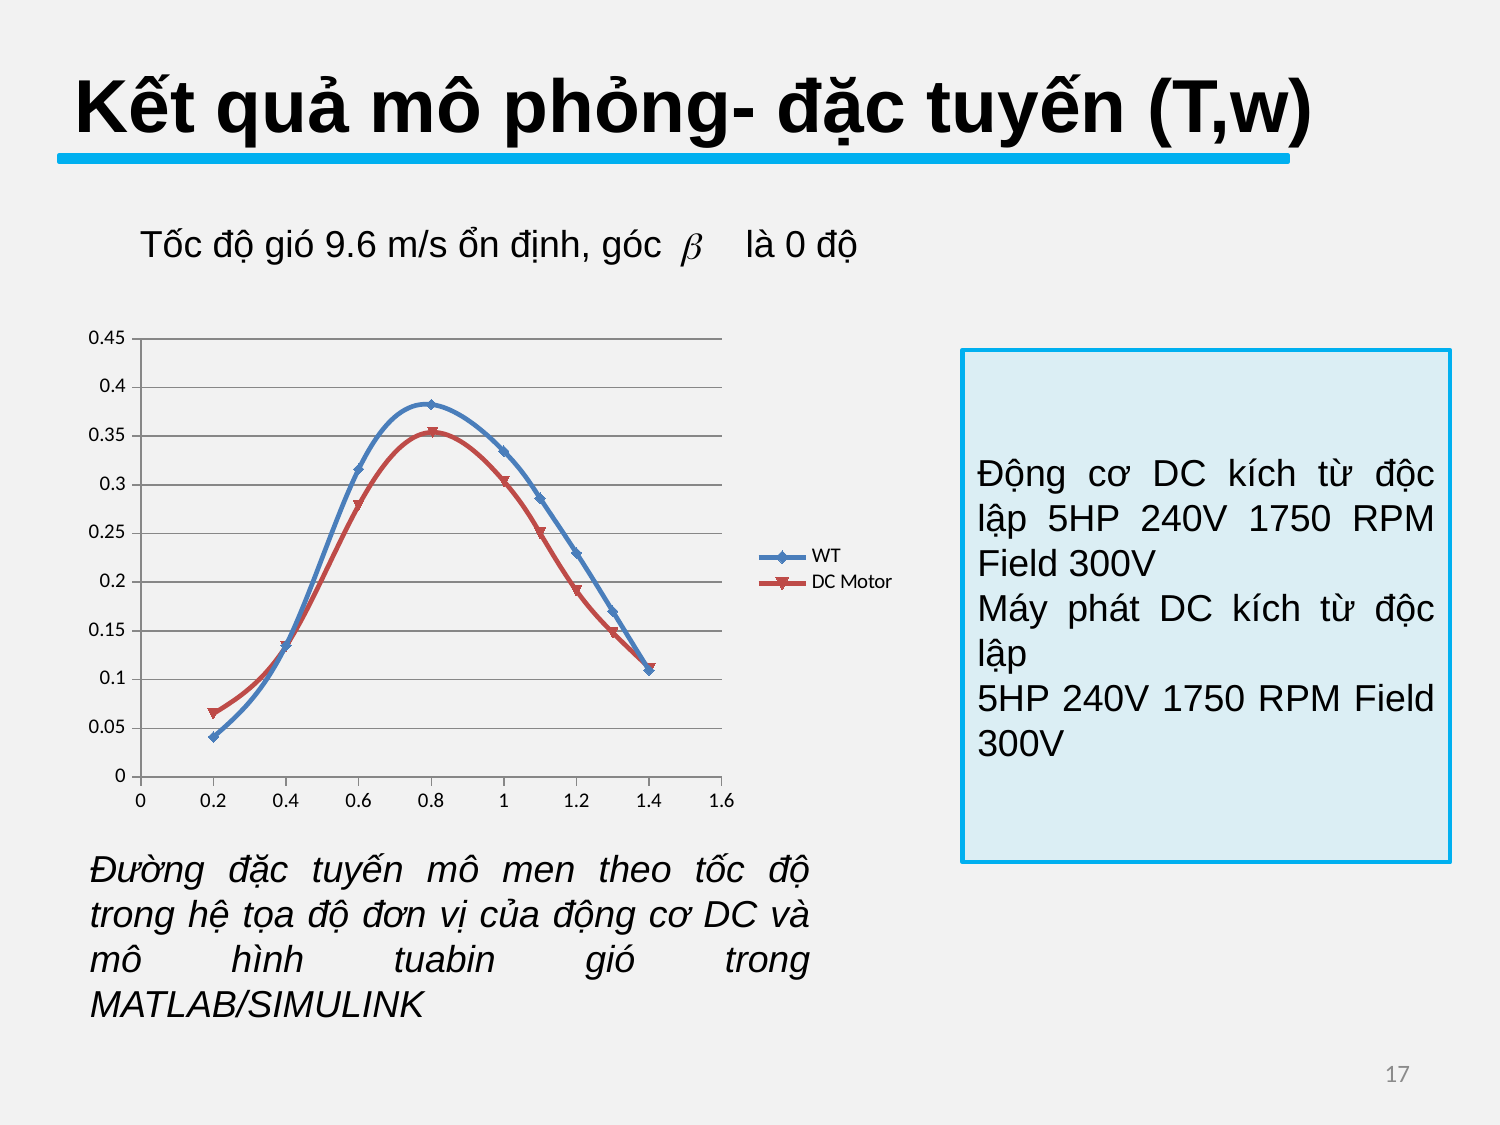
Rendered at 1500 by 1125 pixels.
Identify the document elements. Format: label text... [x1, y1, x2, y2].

chart [71, 318, 913, 823]
slide_number 17 [1074, 1042, 1425, 1103]
text_box Kết quả mô phỏng- đặc tuyến (T,w) [59, 49, 1438, 155]
text_box [57, 153, 1290, 164]
text_box Động cơ DC kích từ độc lập 5HP 240V 1750 RPM Field 300V Máy phát DC kích từ độc lập 5HP 240V 1750 RPM Field 300V [960, 348, 1452, 864]
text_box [673, 224, 712, 276]
text_box Đường đặc tuyến mô men theo tốc độ trong hệ tọa độ đơn vị của động cơ DC và mô hình tuabin gió trong MATLAB/SIMULINK [74, 837, 825, 1033]
text_box Tốc độ gió 9.6 m/s ổn định, góc là 0 độ [125, 212, 1000, 318]
